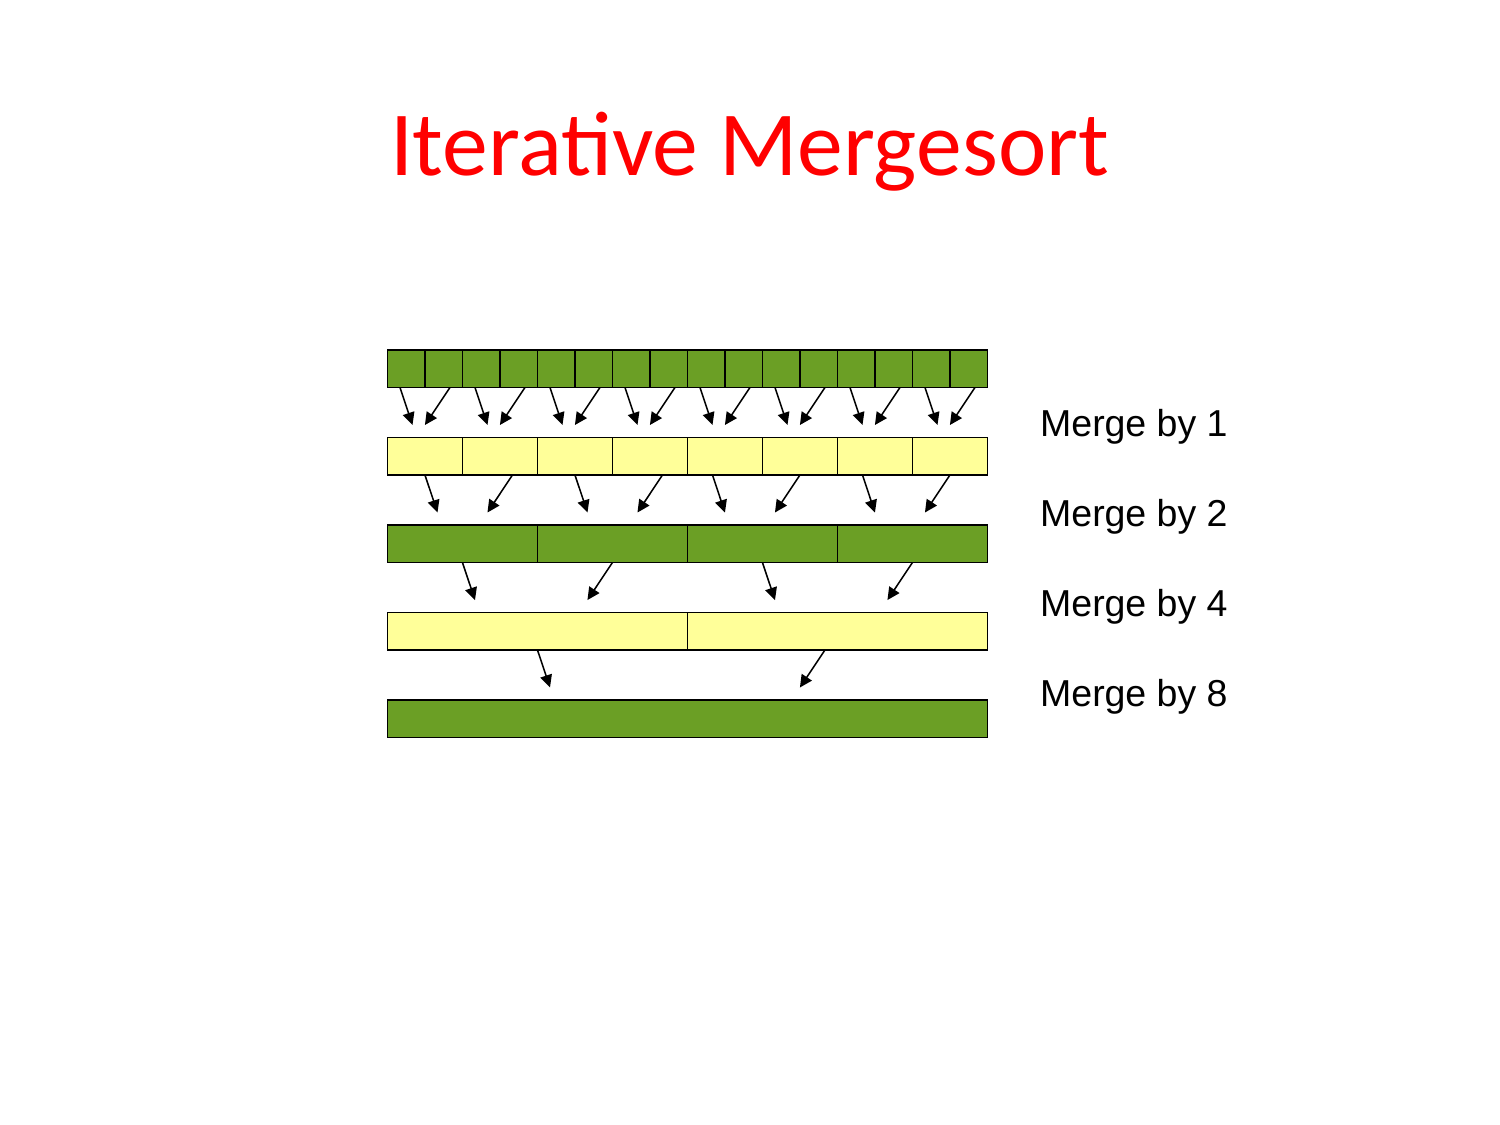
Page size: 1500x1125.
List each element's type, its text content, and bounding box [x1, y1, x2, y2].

text_box [500, 350, 537, 388]
text_box [950, 350, 988, 388]
text_box [799, 387, 826, 425]
text_box [575, 350, 612, 388]
text_box [687, 525, 837, 563]
text_box [837, 350, 875, 388]
text_box [624, 387, 640, 425]
text_box [774, 387, 790, 425]
text_box [949, 387, 976, 425]
text_box [799, 649, 826, 688]
text_box [649, 387, 676, 425]
text_box [837, 525, 988, 563]
text_box [612, 437, 687, 475]
text_box [474, 387, 490, 425]
text_box [462, 350, 500, 388]
text_box [424, 387, 451, 425]
text_box [387, 437, 462, 475]
text_box [537, 525, 687, 563]
text_box [875, 350, 912, 388]
text_box [462, 437, 537, 475]
text_box [712, 474, 727, 513]
text_box [399, 387, 415, 425]
text_box [650, 350, 687, 388]
text_box [537, 350, 575, 388]
text_box [574, 474, 590, 513]
text_box [924, 387, 940, 425]
text_box [387, 612, 687, 650]
text_box [774, 474, 801, 513]
text_box [587, 562, 613, 601]
title Iterative Mergesort [74, 44, 1426, 233]
text_box Merge by 1 Merge by 2 Merge by 4 Merge by 8 [1025, 391, 1243, 722]
text_box [424, 474, 440, 513]
text_box [574, 387, 601, 425]
text_box [537, 649, 552, 688]
text_box [549, 387, 565, 425]
text_box [837, 437, 912, 475]
text_box [637, 474, 663, 513]
text_box [612, 350, 650, 388]
text_box [874, 387, 901, 425]
text_box [762, 562, 777, 601]
text_box [487, 474, 513, 513]
text_box [912, 350, 950, 388]
text_box [537, 437, 612, 475]
text_box [762, 350, 800, 388]
text_box [687, 437, 762, 475]
text_box [687, 612, 988, 650]
text_box [425, 350, 462, 388]
text_box [699, 387, 715, 425]
text_box [887, 562, 913, 601]
text_box [800, 350, 837, 388]
text_box [862, 474, 877, 513]
text_box [849, 387, 865, 425]
text_box [387, 350, 425, 388]
text_box [762, 437, 837, 475]
text_box [387, 525, 537, 563]
text_box [499, 387, 526, 425]
text_box [725, 350, 762, 388]
text_box [924, 474, 951, 513]
text_box [687, 350, 725, 388]
text_box [912, 437, 988, 475]
text_box [724, 387, 751, 425]
text_box [387, 699, 988, 738]
text_box [462, 562, 477, 601]
